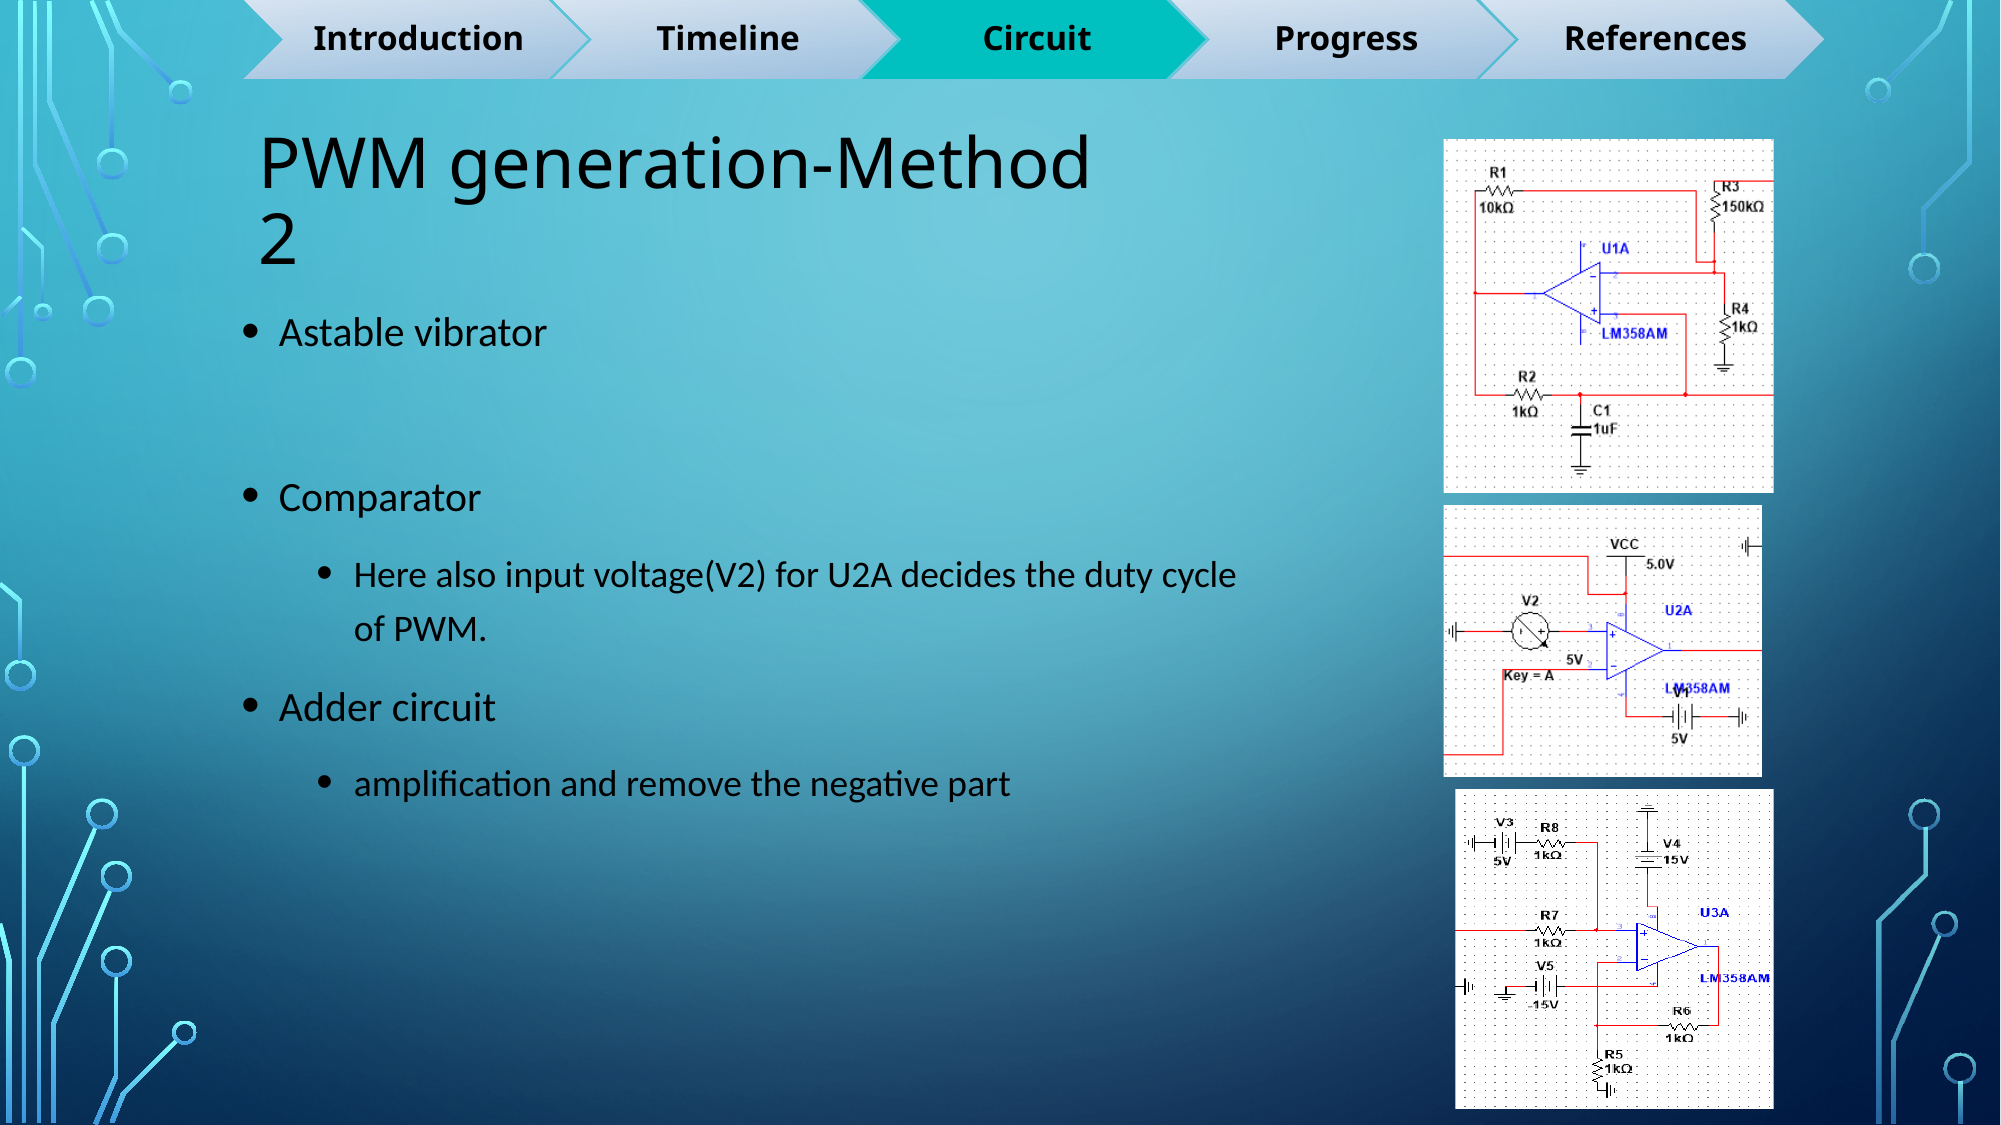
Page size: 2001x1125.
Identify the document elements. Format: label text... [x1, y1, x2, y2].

picture [1455, 788, 1774, 1110]
picture [1443, 504, 1763, 777]
picture [1443, 139, 1774, 493]
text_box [243, 0, 1825, 80]
title PWM generation-Method 2 [243, 120, 1126, 288]
